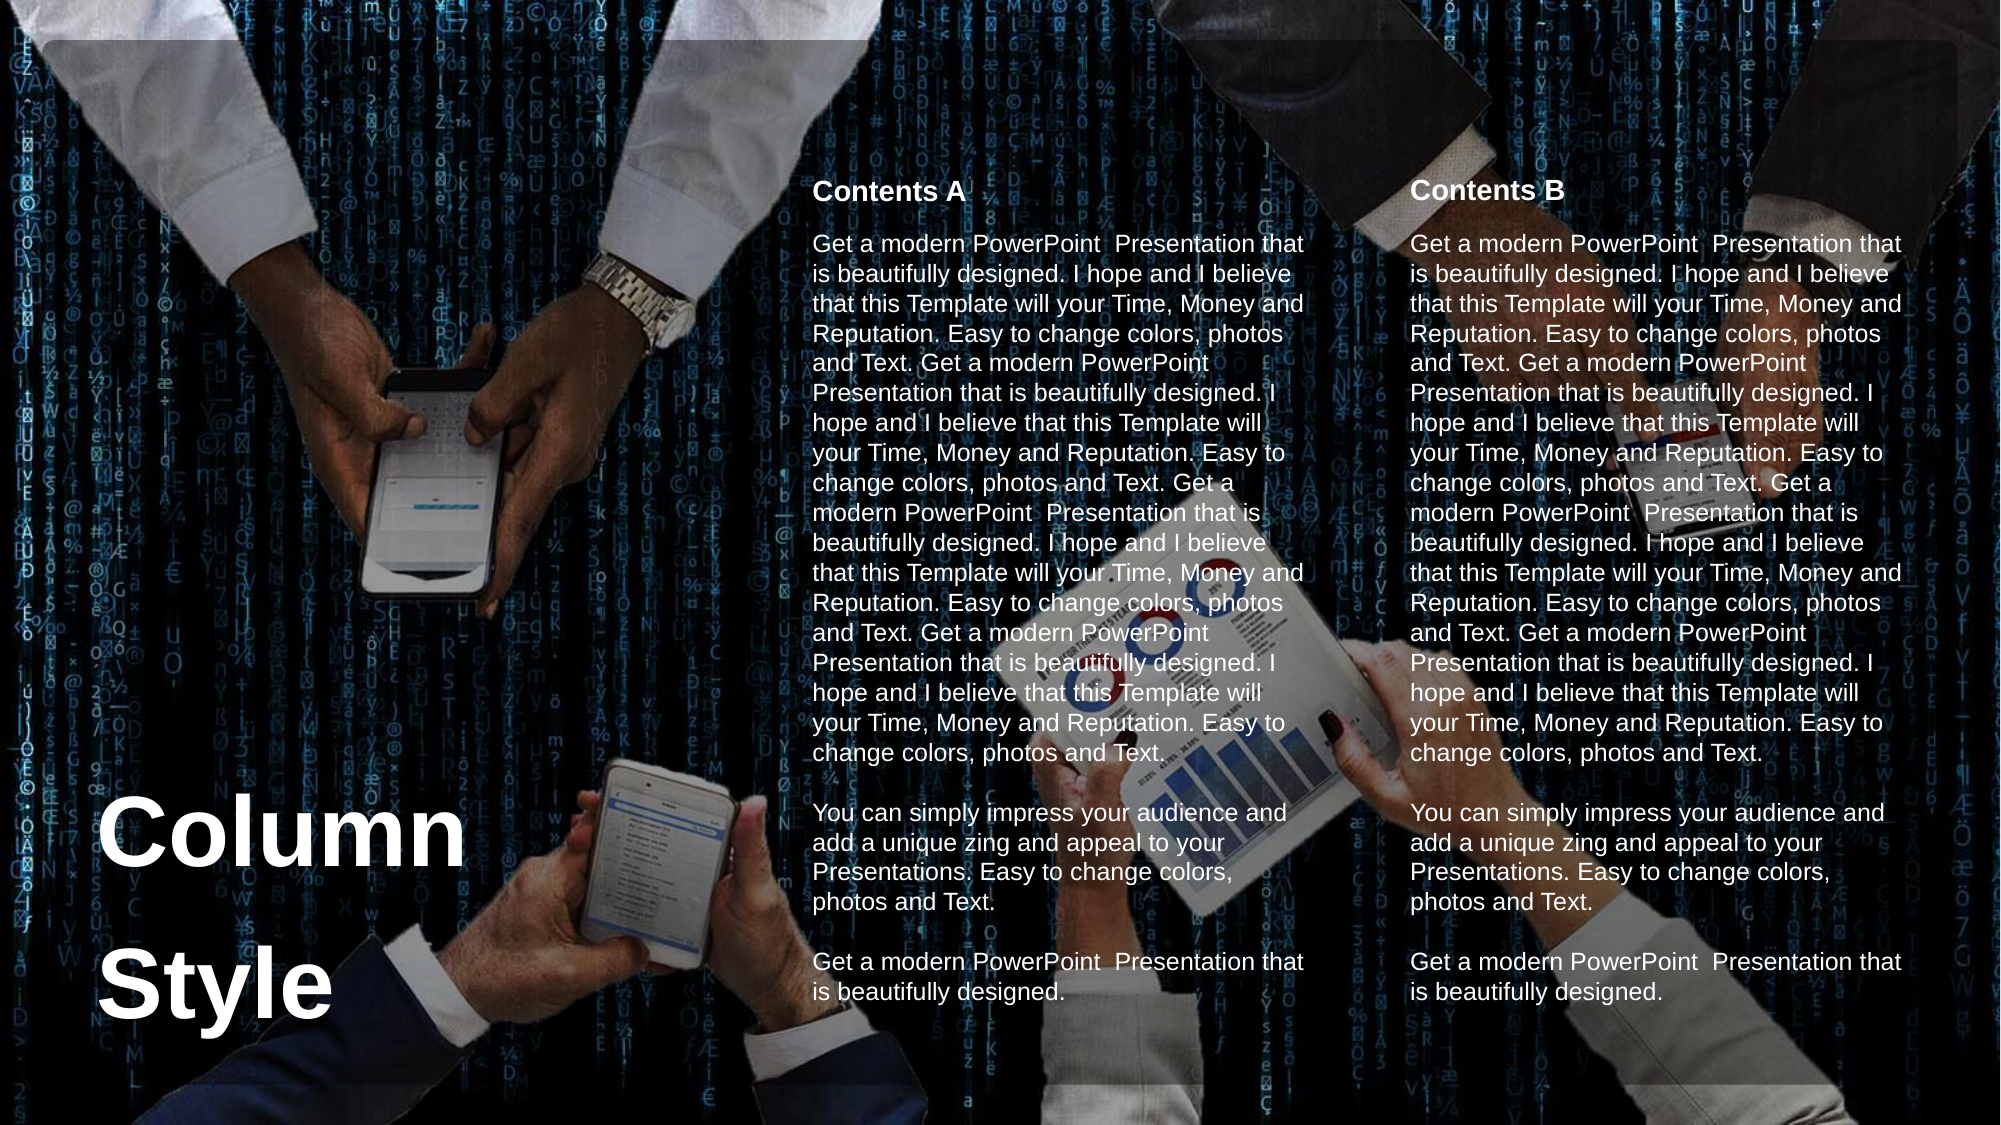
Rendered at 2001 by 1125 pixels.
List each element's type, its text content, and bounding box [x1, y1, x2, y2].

picture [0, 0, 2001, 1125]
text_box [797, 164, 1321, 1053]
text_box Column Style [81, 748, 680, 1044]
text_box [1395, 163, 1919, 1053]
text_box [41, 39, 1959, 1086]
